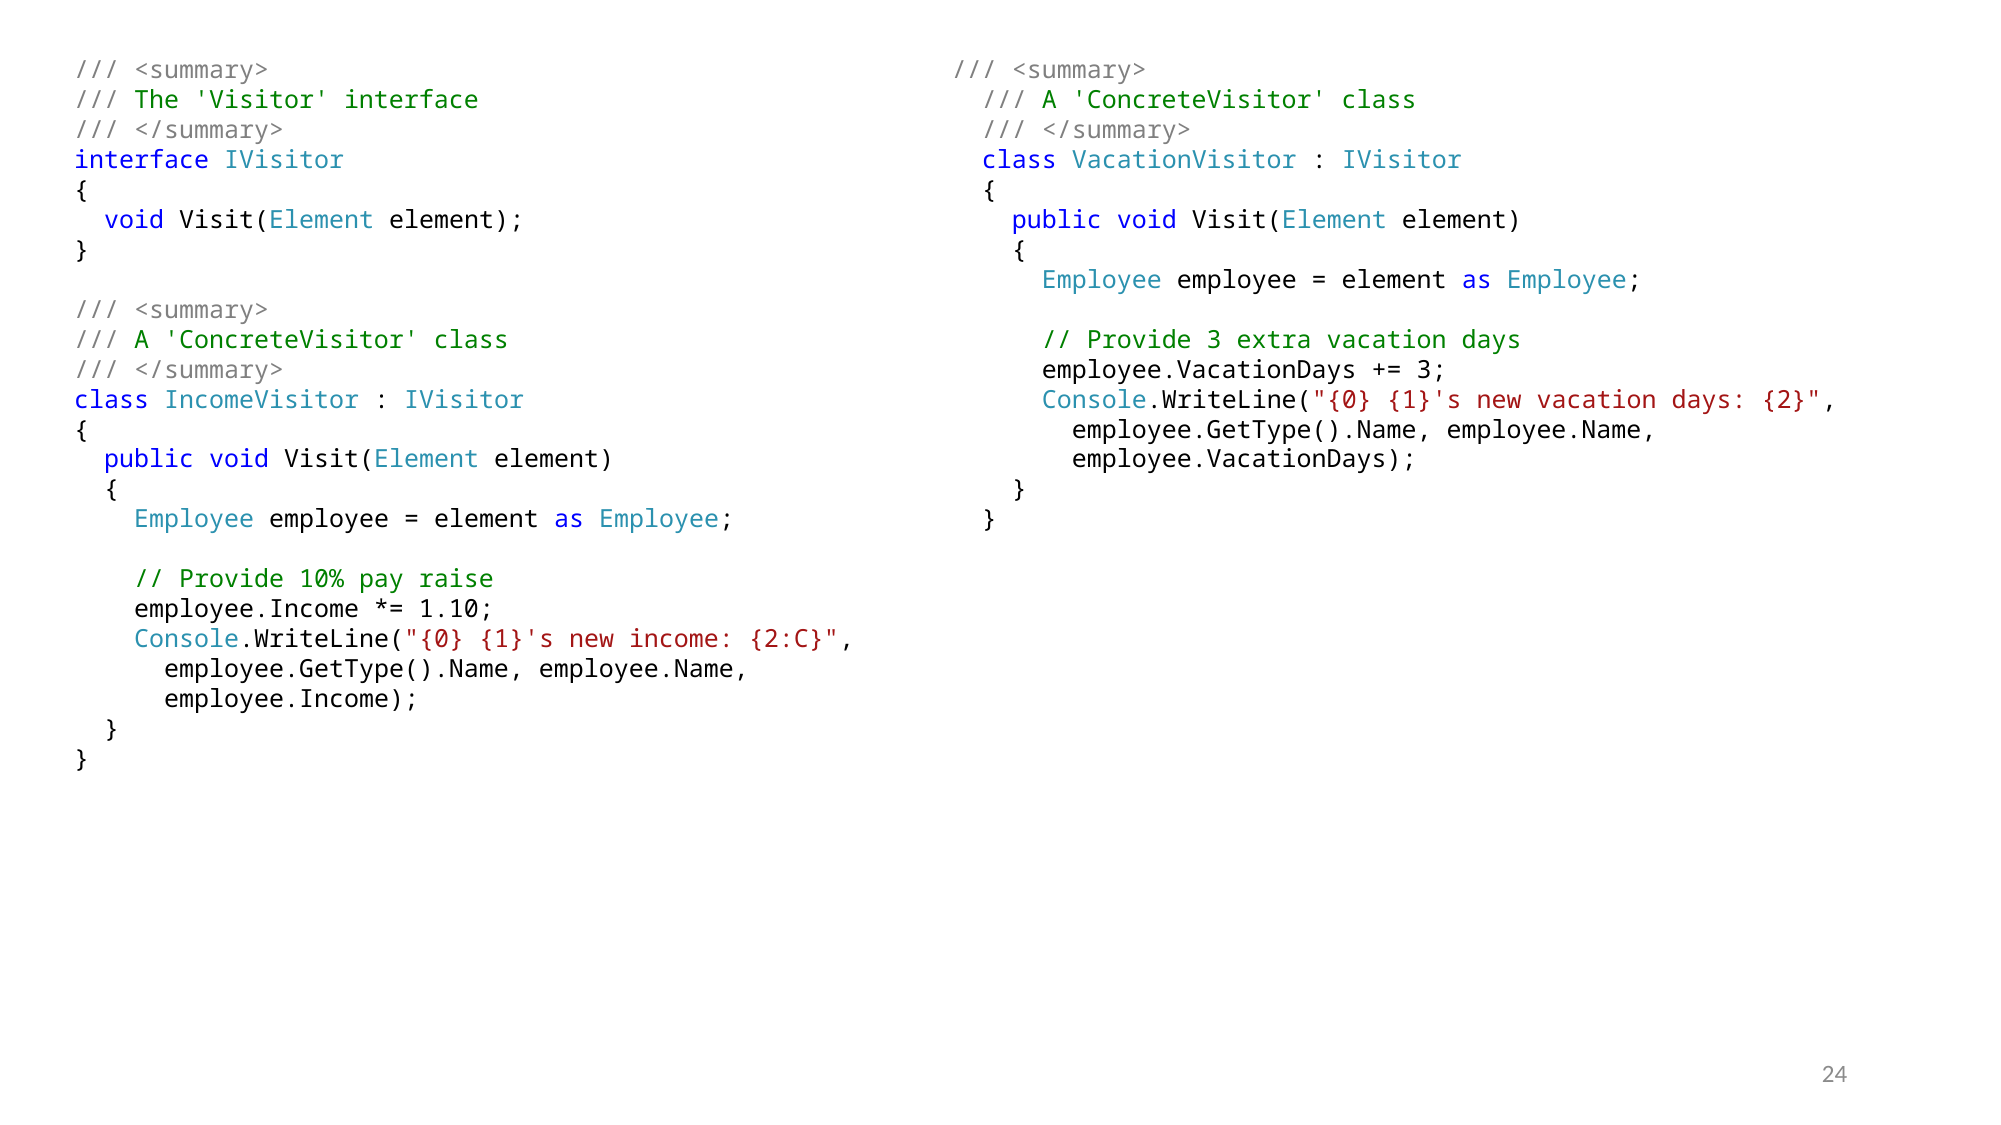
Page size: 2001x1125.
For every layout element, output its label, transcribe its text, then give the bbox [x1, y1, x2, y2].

text_box /// <summary> /// The 'Visitor' interface /// </summary> interface IVisitor { void Visit(Element element); } /// <summary> /// A 'ConcreteVisitor' class /// </summary> class IncomeVisitor : IVisitor { public void Visit(Element element) { Employee employee = element as Employee; // Provide 10% pay raise employee.Income *= 1.10; Console.WriteLine("{0} {1}'s new income: {2:C}", employee.GetType().Name, employee.Name, employee.Income); } } [29, 46, 1071, 840]
slide_number 24 [1412, 1042, 1863, 1103]
text_box /// <summary> /// A 'ConcreteVisitor' class /// </summary> class VacationVisitor : IVisitor { public void Visit(Element element) { Employee employee = element as Employee; // Provide 3 extra vacation days employee.VacationDays += 3; Console.WriteLine("{0} {1}'s new vacation days: {2}", employee.GetType().Name, employee.Name, employee.VacationDays); } } [937, 46, 1938, 541]
